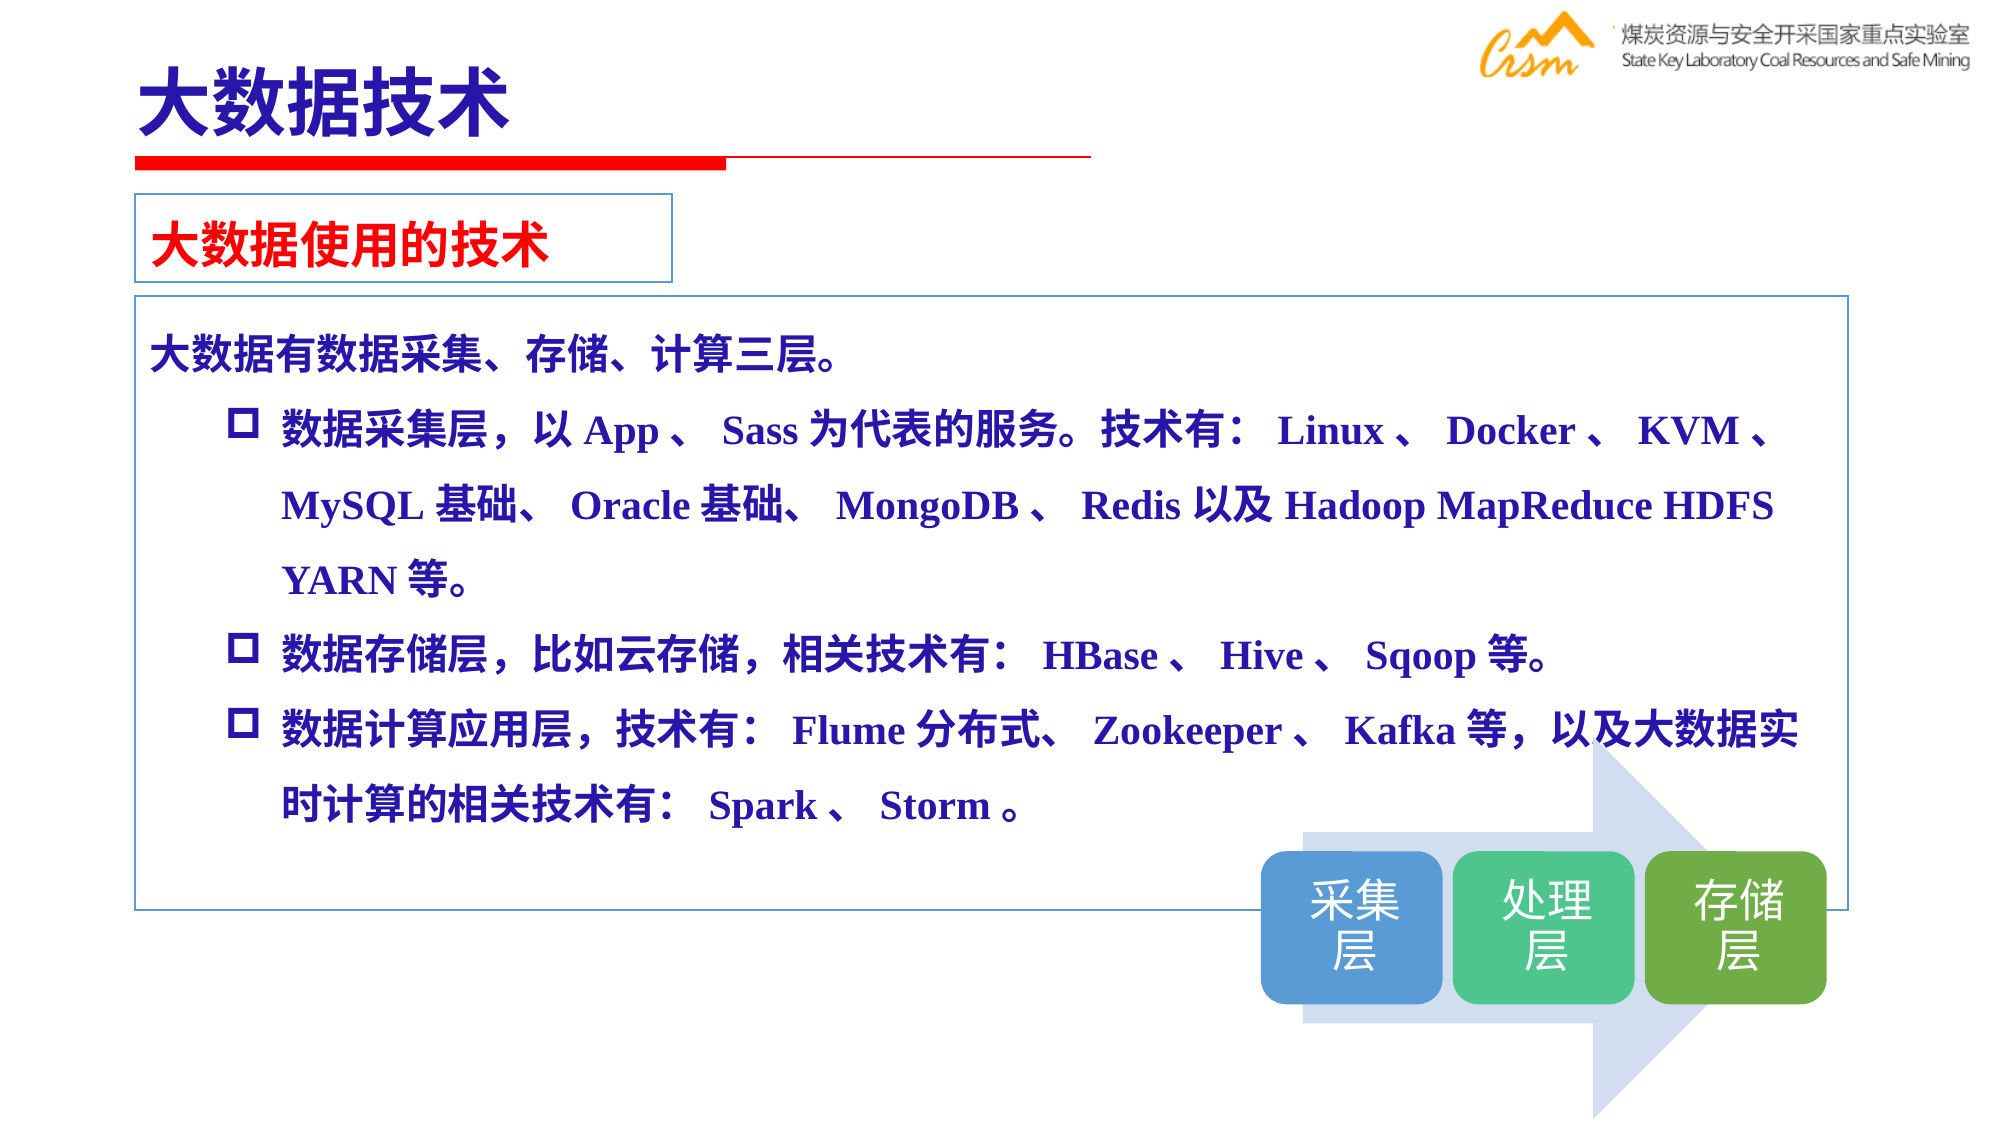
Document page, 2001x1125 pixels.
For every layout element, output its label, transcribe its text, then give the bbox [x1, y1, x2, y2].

list 大数据使用的技术 [134, 193, 673, 283]
picture [1444, 9, 2000, 82]
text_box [1260, 736, 1827, 1120]
text_box 大数据技术 [121, 48, 1135, 145]
text_box 大数据有数据采集、存储、计算三层。 数据采集层，以App、Sass为代表的服务。技术有：Linux、Docker、KVM、MySQL基础、Oracle基础、MongoDB、Redis以及Hadoop MapReduce HDFS YARN等。 数据存储层，比如云存储，相关技术有：HBase、Hive、Sqoop等。 数据计算应用层，技术有：Flume分布式、Zookeeper、Kafka等，以及大数据实时计算的相关技术有：Spark、Storm。 [134, 295, 1849, 911]
text_box [135, 156, 1092, 171]
